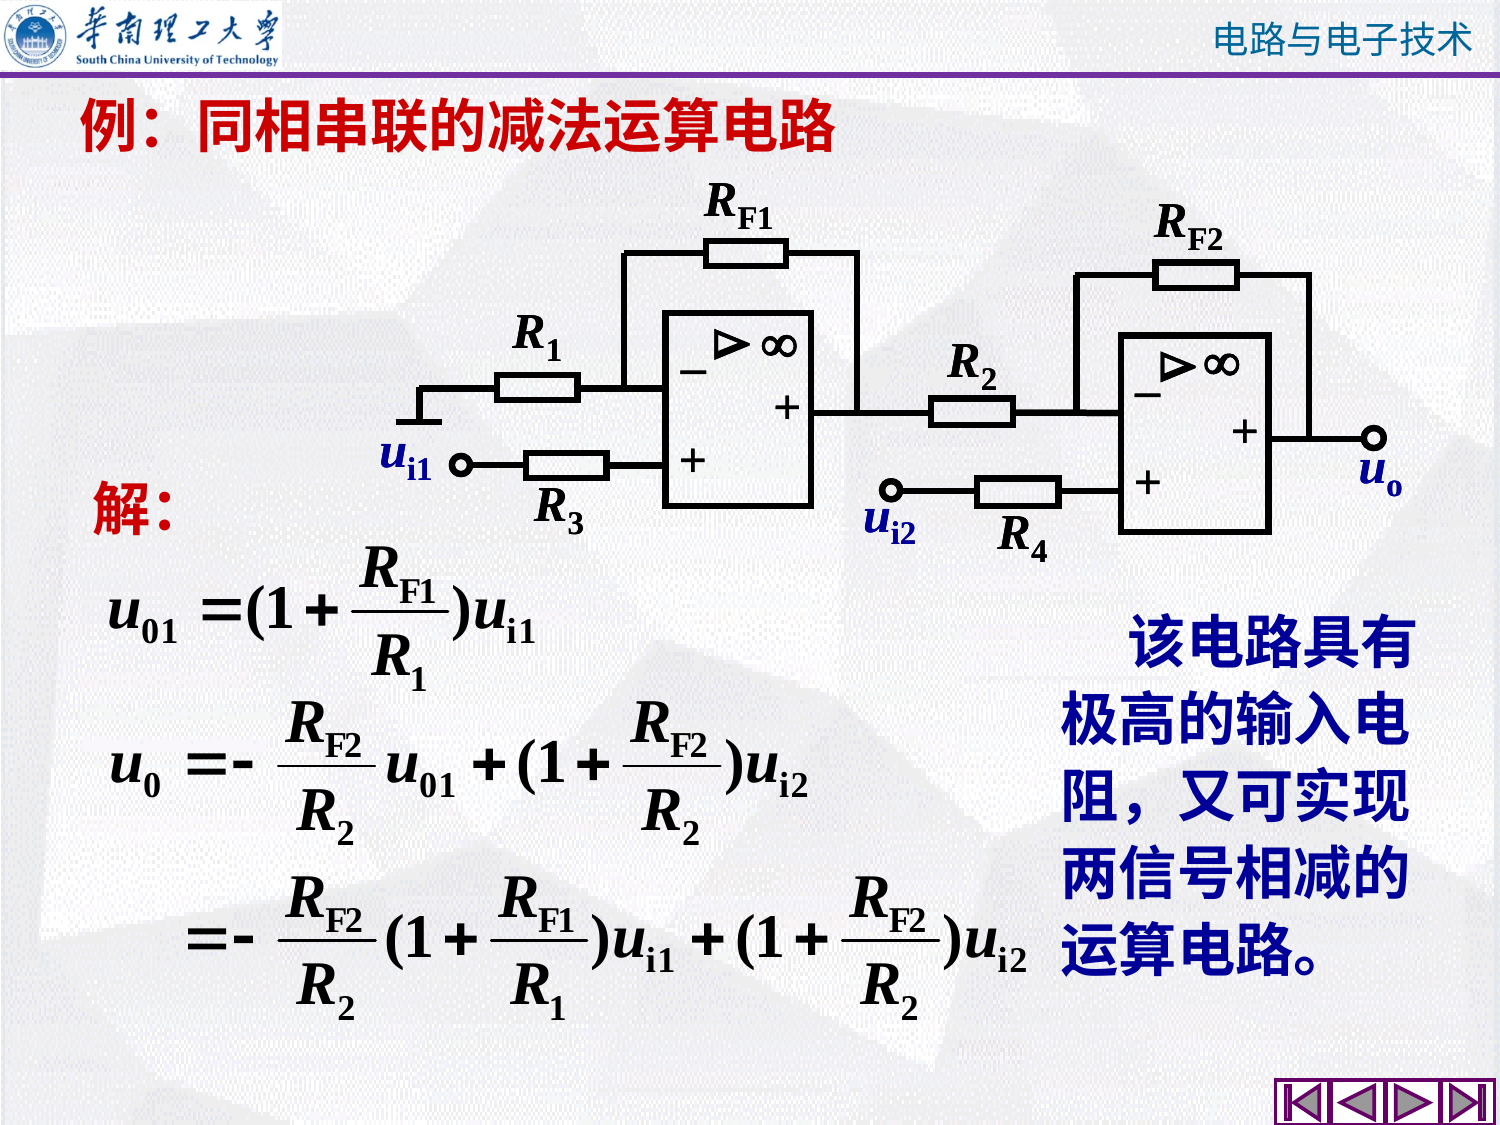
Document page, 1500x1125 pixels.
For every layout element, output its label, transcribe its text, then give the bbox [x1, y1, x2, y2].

picture [1, 78, 1500, 1125]
text_box 该电路具有 极高的输入电 阻，又可实现 两信号相减的 运算电路。 [1046, 591, 1447, 991]
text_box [173, 853, 1039, 1035]
picture [1, 0, 1500, 72]
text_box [100, 678, 821, 861]
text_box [98, 524, 544, 706]
text_box 解： [77, 465, 224, 550]
text_box 例：同相串联的减法运算电路 [64, 75, 978, 167]
